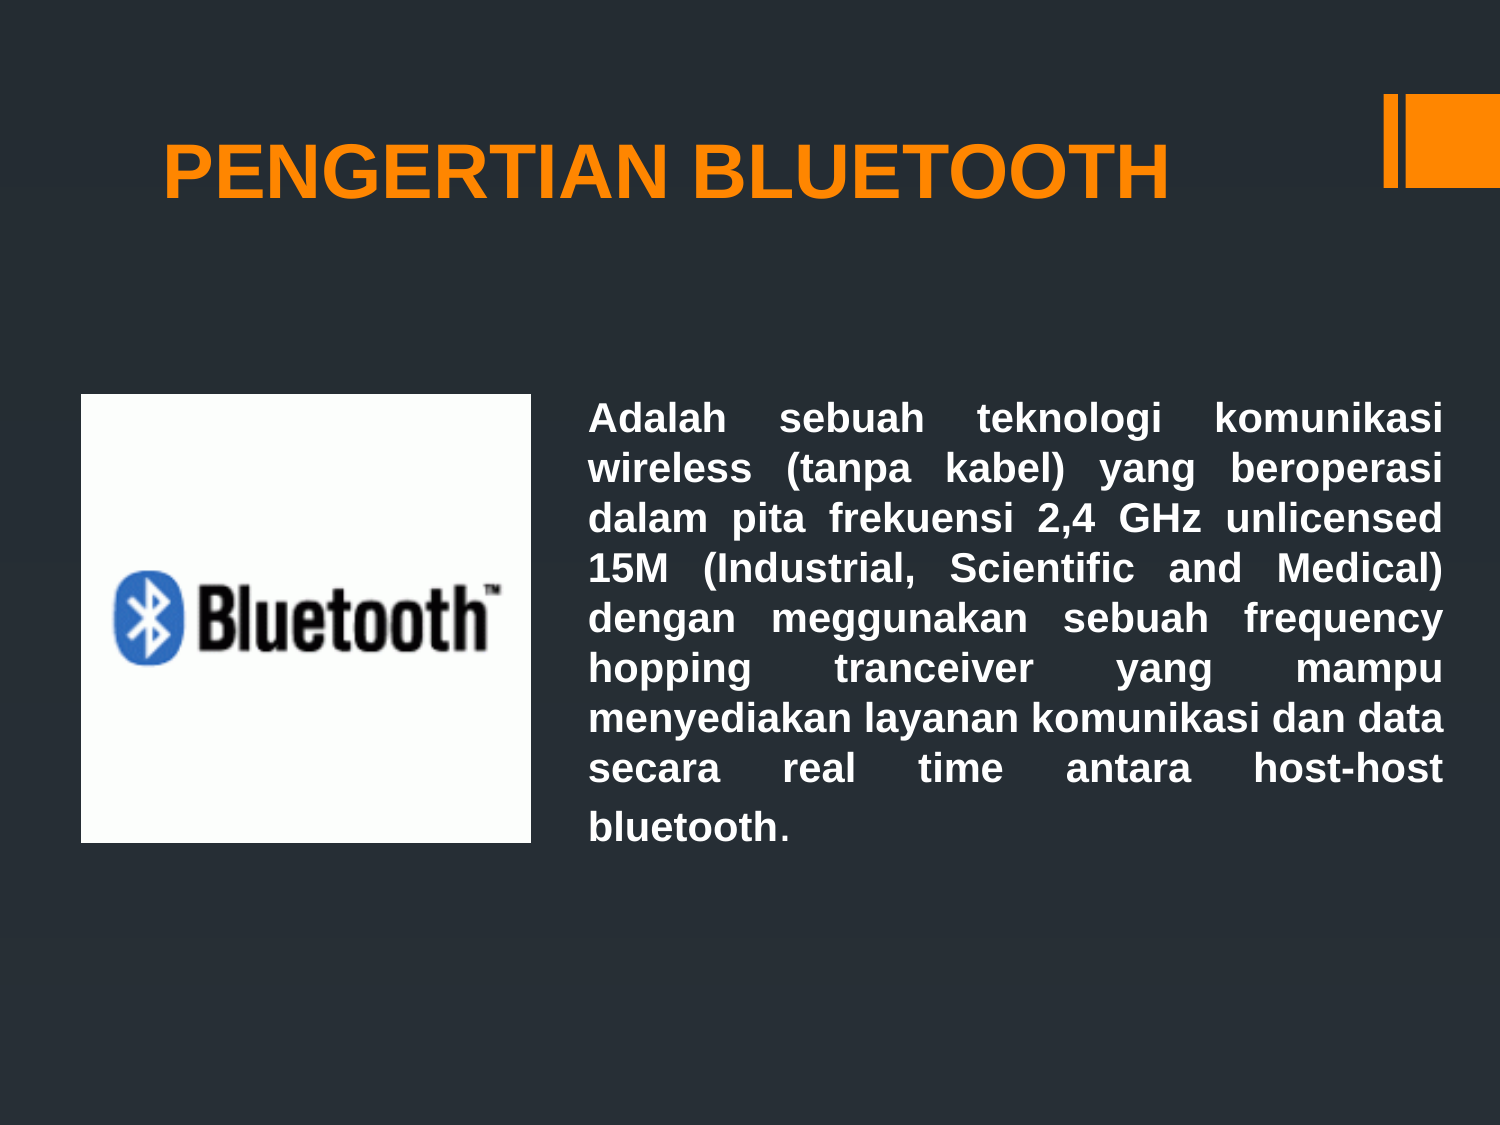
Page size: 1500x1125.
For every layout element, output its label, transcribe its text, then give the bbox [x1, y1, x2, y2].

title PENGERTIAN BLUETOOTH [147, 113, 1247, 303]
picture [80, 393, 531, 844]
list Adalah sebuah teknologi komunikasi wireless (tanpa kabel) yang beroperasi dalam pita frekuensi 2,4 GHz unlicensed 15M (Industrial, Scientific and Medical) dengan meggunakan sebuah frequency hopping tranceiver yang mampu menyediakan layanan komunikasi dan data secara real time antara host-host bluetooth. [572, 562, 1459, 917]
